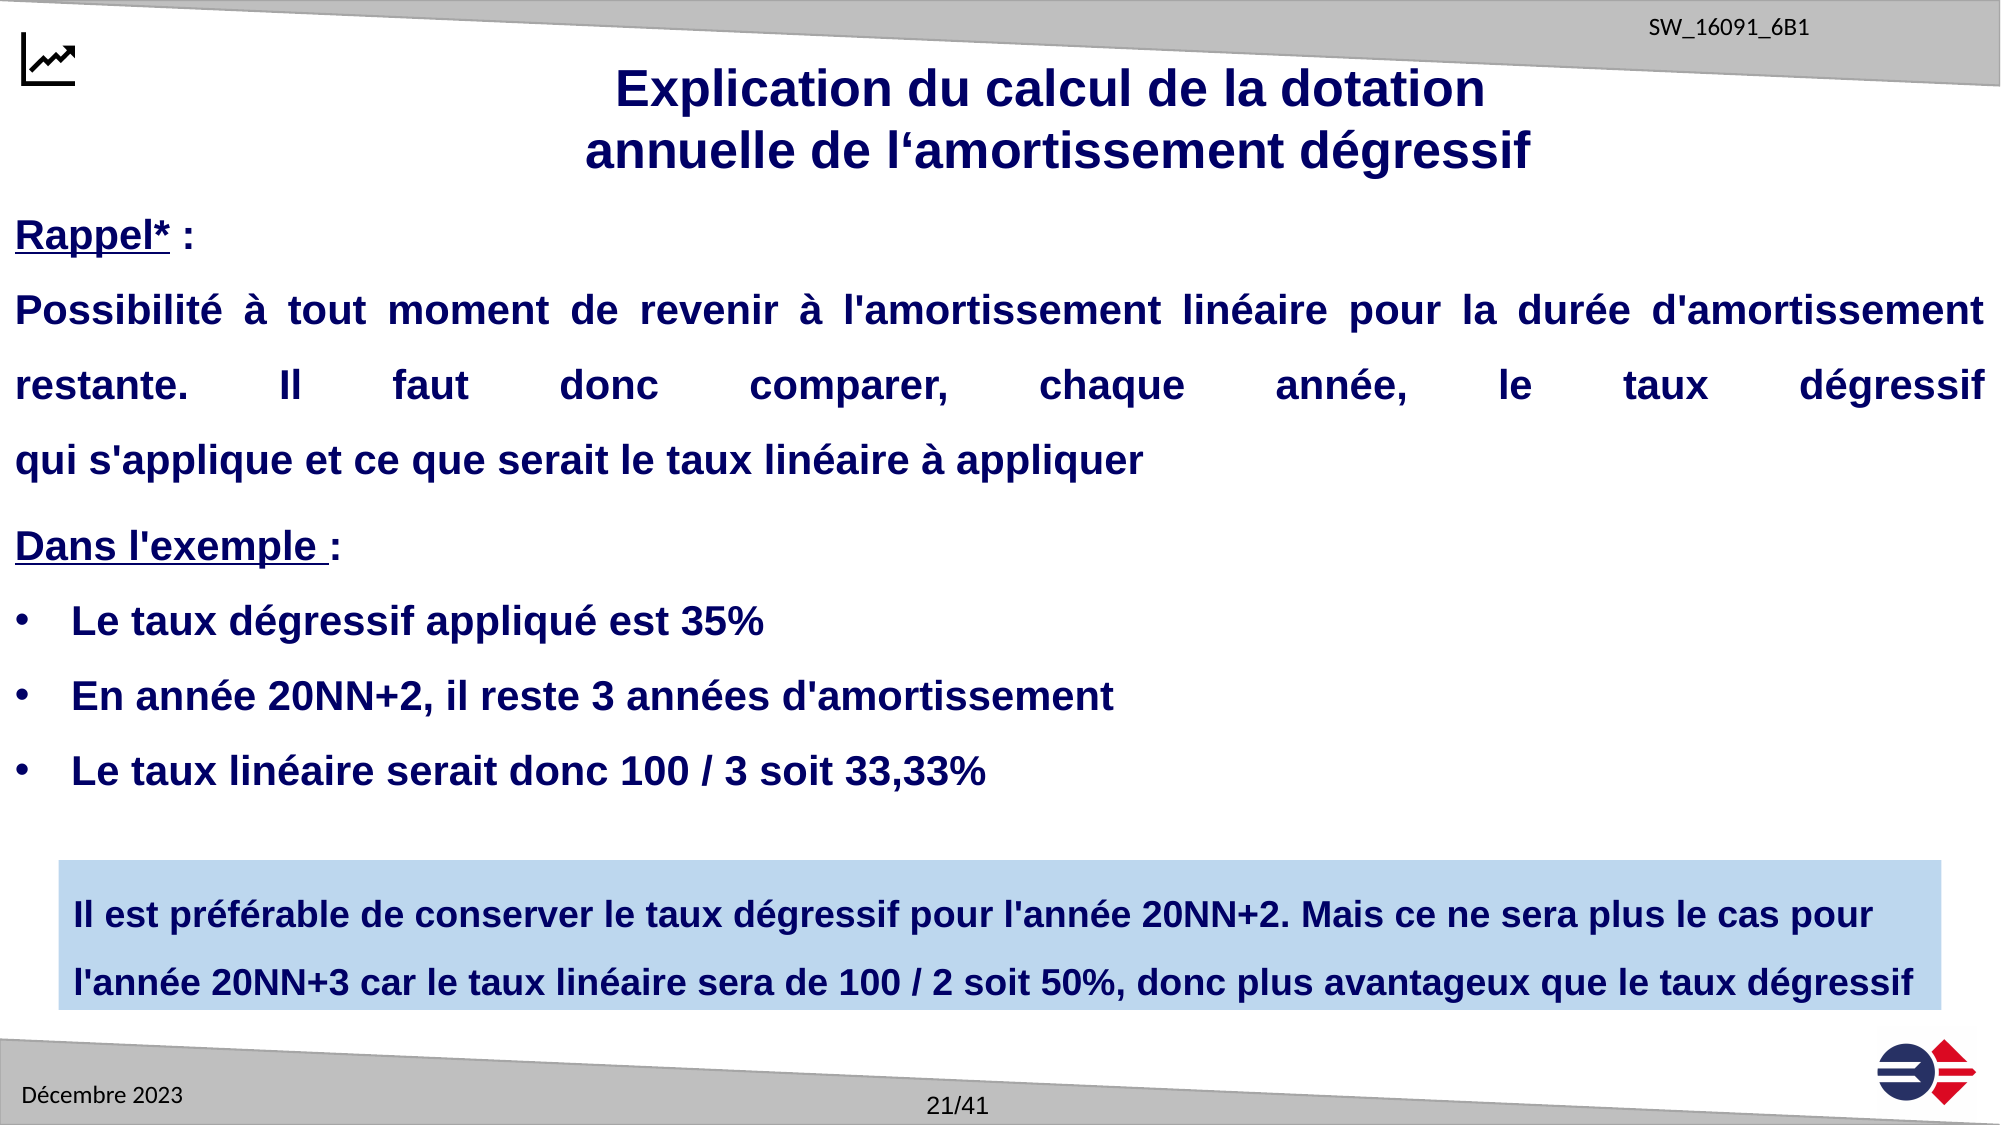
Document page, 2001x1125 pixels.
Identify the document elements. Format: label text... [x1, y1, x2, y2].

text_box Dans l'exemple : Le taux dégressif appliqué est 35% En année 20NN+2, il reste 3 années d'amortissement Le taux linéaire serait donc 100 / 3 soit 33,33% [0, 511, 2000, 802]
picture [10, 21, 86, 97]
text_box Il est préférable de conserver le taux dégressif pour l'année 20NN+2. Mais ce ne sera plus le cas pour l'année 20NN+3 car le taux linéaire sera de 100 / 2 soit 50%, donc plus avantageux que le taux dégressif [58, 860, 1942, 1010]
text_box Explication du calcul de la dotation annuelle de l‘amortissement dégressif [290, 46, 1826, 176]
picture [1877, 1026, 1977, 1122]
text_box Rappel* : Possibilité à tout moment de revenir à l'amortissement linéaire pour la durée d'amortissement restante. Il faut donc comparer, chaque année, le taux dégressif qui s'applique et ce que serait le taux linéaire à appliquer [0, 175, 2000, 490]
